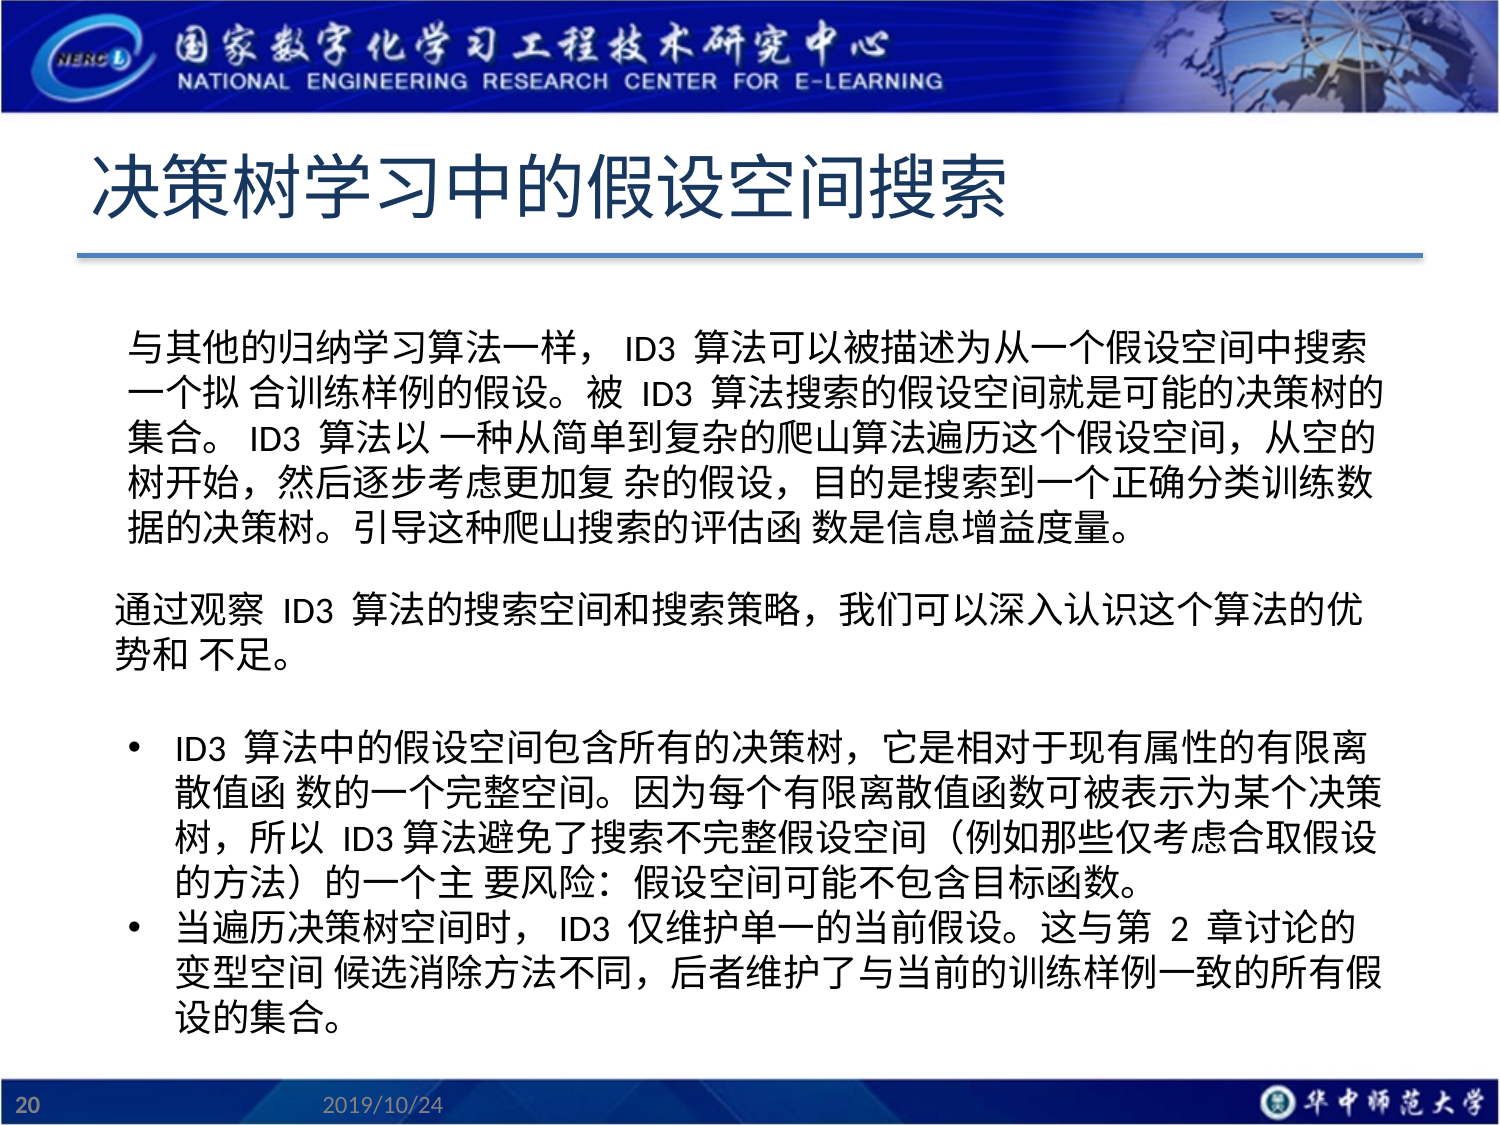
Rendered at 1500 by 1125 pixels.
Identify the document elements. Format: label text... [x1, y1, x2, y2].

picture [0, 0, 1500, 1125]
text_box 与其他的归纳学习算法一样，ID3 算法可以被描述为从一个假设空间中搜索一个拟 合训练样例的假设。被 ID3 算法搜索的假设空间就是可能的决策树的集合。ID3 算法以 一种从简单到复杂的爬山算法遍历这个假设空间，从空的树开始，然后逐步考虑更加复 杂的假设，目的是搜索到一个正确分类训练数据的决策树。引导这种爬山搜索的评估函 数是信息增益度量。 [113, 317, 1419, 557]
text_box ID3 算法中的假设空间包含所有的决策树，它是相对于现有属性的有限离散值函 数的一个完整空间。因为每个有限离散值函数可被表示为某个决策树，所以 ID3算法避免了搜索不完整假设空间（例如那些仅考虑合取假设的方法）的一个主 要风险：假设空间可能不包含目标函数。 当遍历决策树空间时，ID3 仅维护单一的当前假设。这与第 2 章讨论的变型空间 候选消除方法不同，后者维护了与当前的训练样例一致的所有假设的集合。 [113, 716, 1401, 1047]
title 决策树学习中的假设空间搜索 [75, 91, 1425, 279]
text_box 通过观察 ID3 算法的搜索空间和搜索策略，我们可以深入认识这个算法的优势和 不足。 [100, 578, 1388, 683]
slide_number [101, 1082, 691, 1125]
slide_number 20 [0, 1082, 101, 1125]
